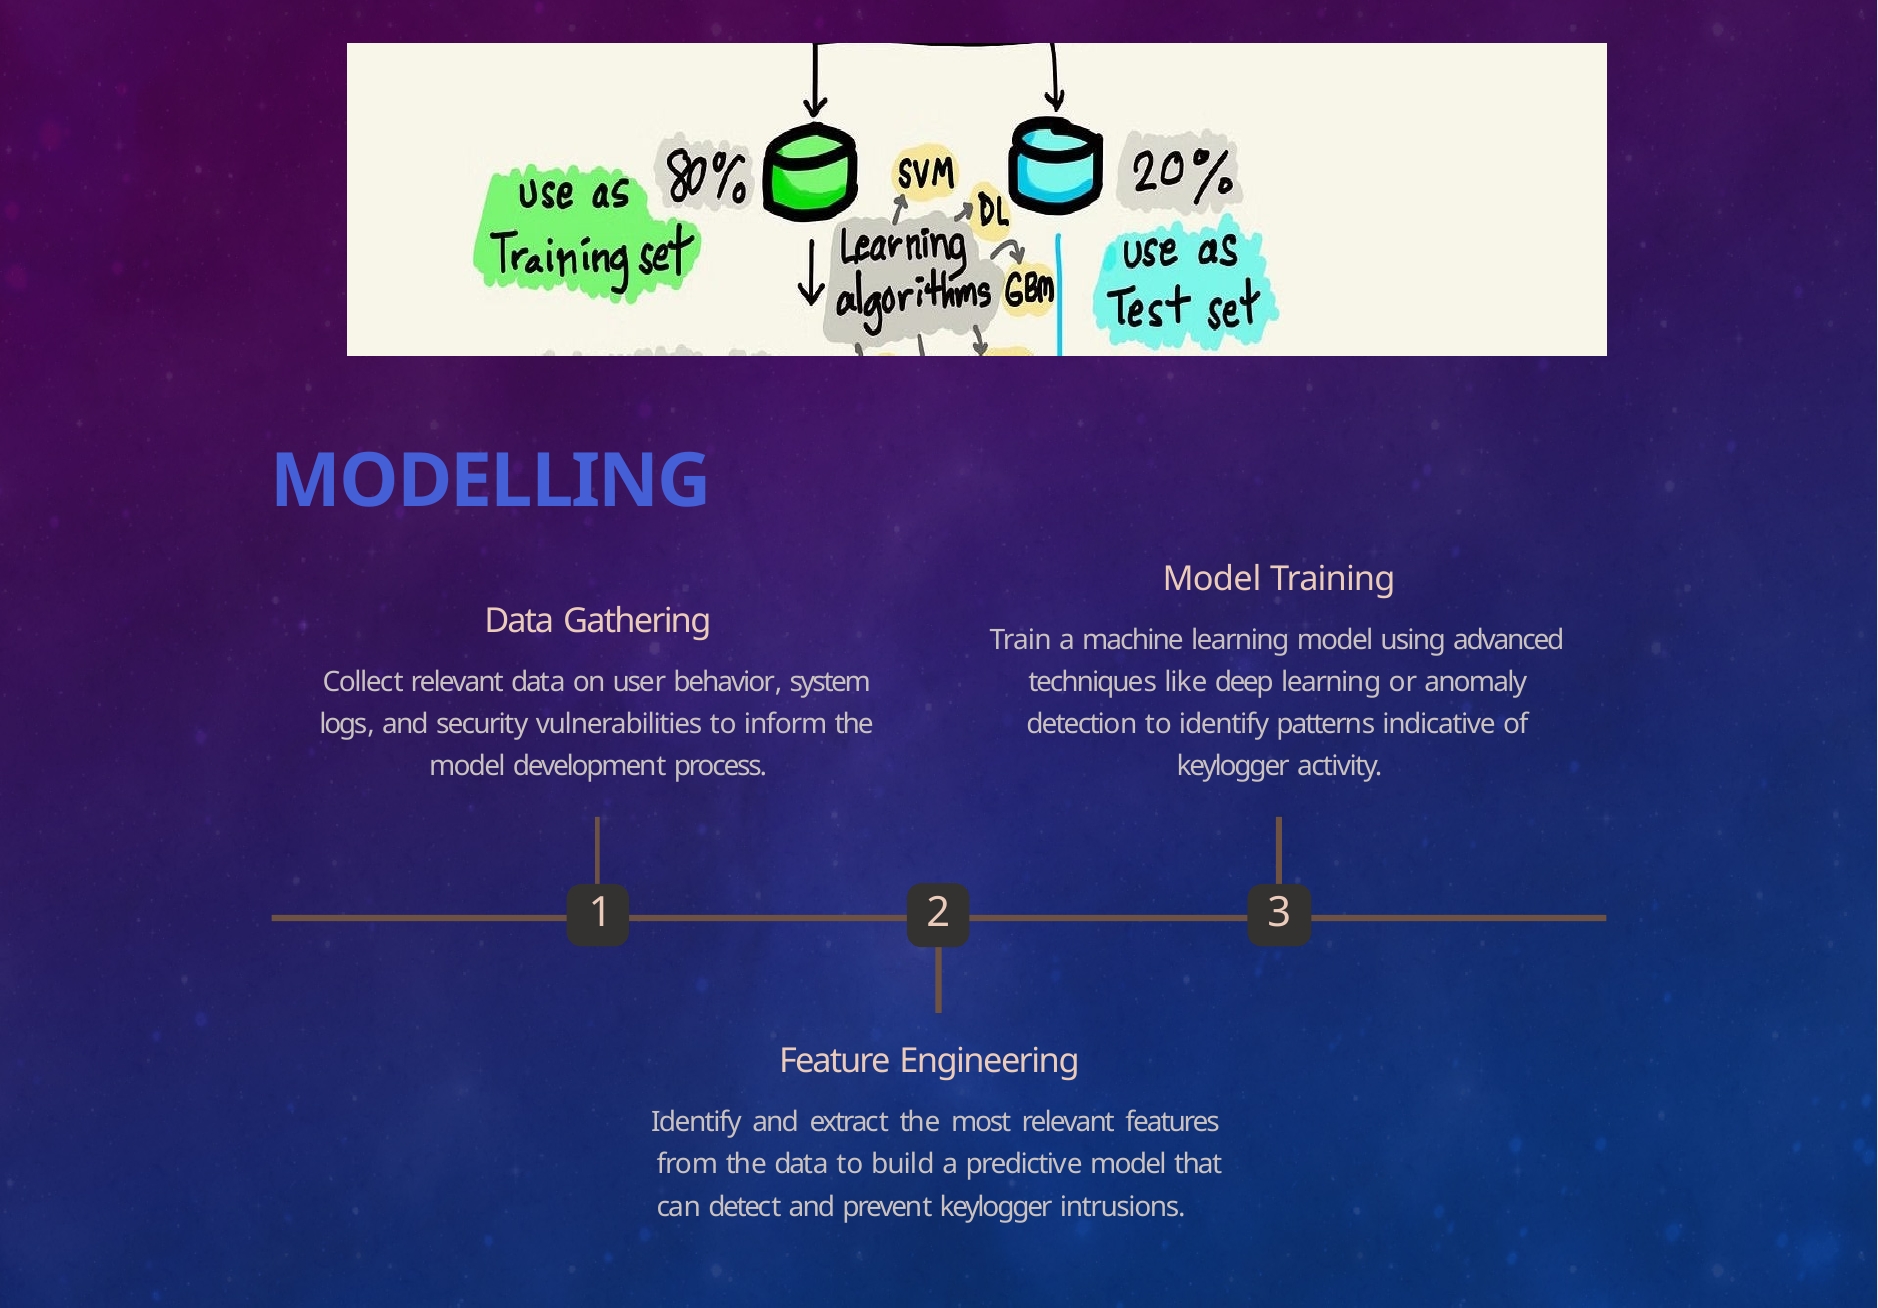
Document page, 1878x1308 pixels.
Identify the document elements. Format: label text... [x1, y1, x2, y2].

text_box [1312, 816, 1607, 947]
text_box Model Training Train a machine learning model using advanced techniques like deep learning or anomaly detection to identify patterns indicative of keylogger activity. [979, 552, 1579, 782]
text_box Feature Engineering Identify and extract the most relevant features from the data to build a predictive model that can detect and prevent keylogger intrusions. [649, 1035, 1228, 1222]
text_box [271, 816, 1247, 947]
title Modelling [268, 364, 771, 586]
text_box Data Gathering Collect relevant data on user behavior, system logs, and security vulnerabilities to inform the model development process. [310, 595, 886, 782]
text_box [1247, 816, 1312, 947]
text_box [906, 882, 970, 1013]
picture [0, 0, 1878, 1308]
